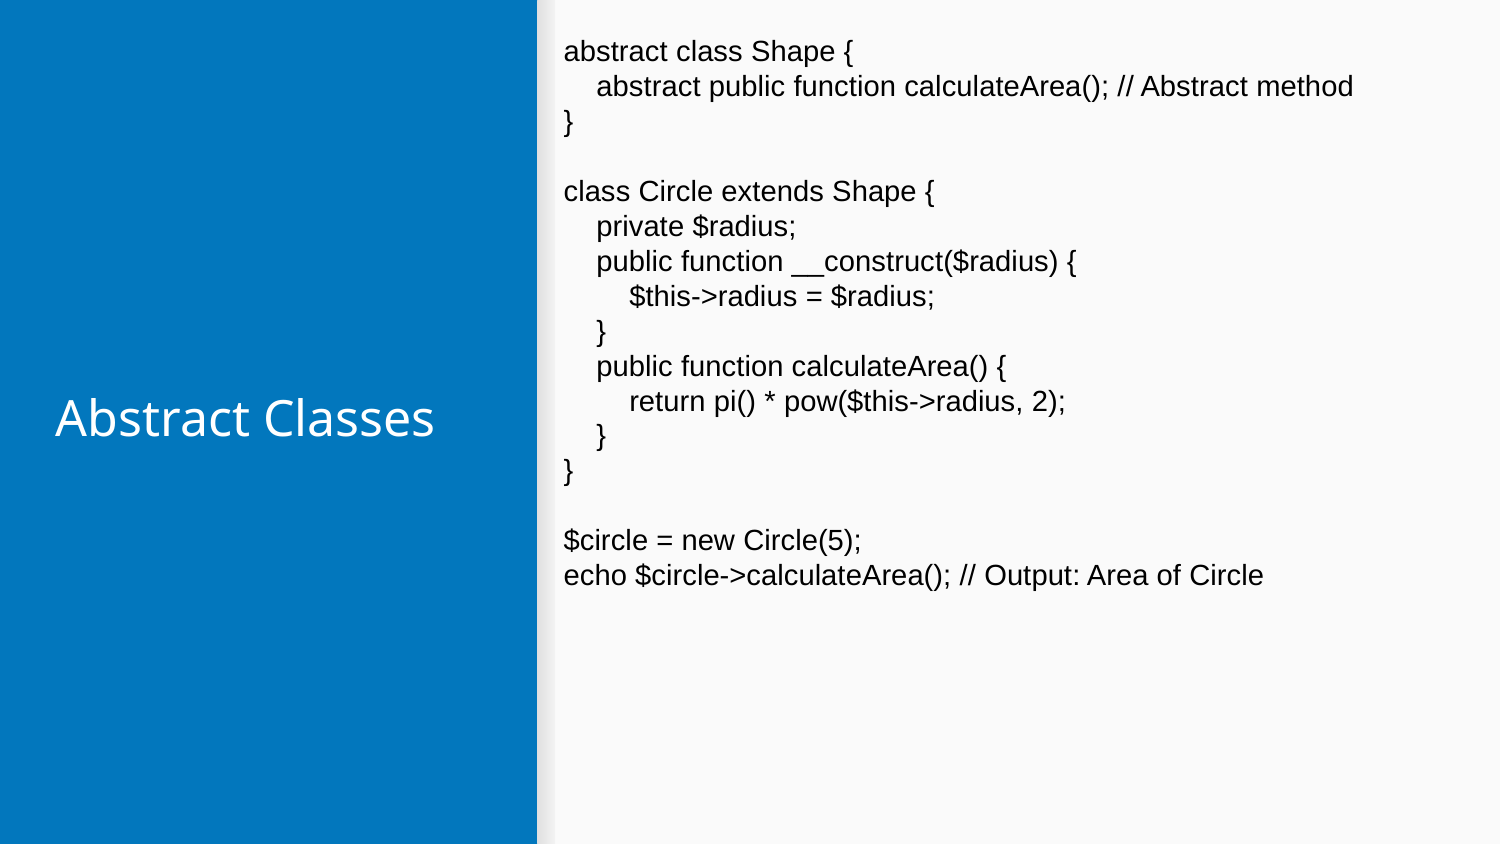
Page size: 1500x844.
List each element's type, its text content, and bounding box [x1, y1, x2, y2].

text_box abstract class Shape { abstract public function calculateArea(); // Abstract method } class Circle extends Shape { private $radius; public function __construct($radius) { $this->radius = $radius; } public function calculateArea() { return pi() * pow($this->radius, 2); } } $circle = new Circle(5); echo $circle->calculateArea(); // Output: Area of Circle [548, 17, 1460, 677]
title Abstract Classes [40, 382, 526, 461]
